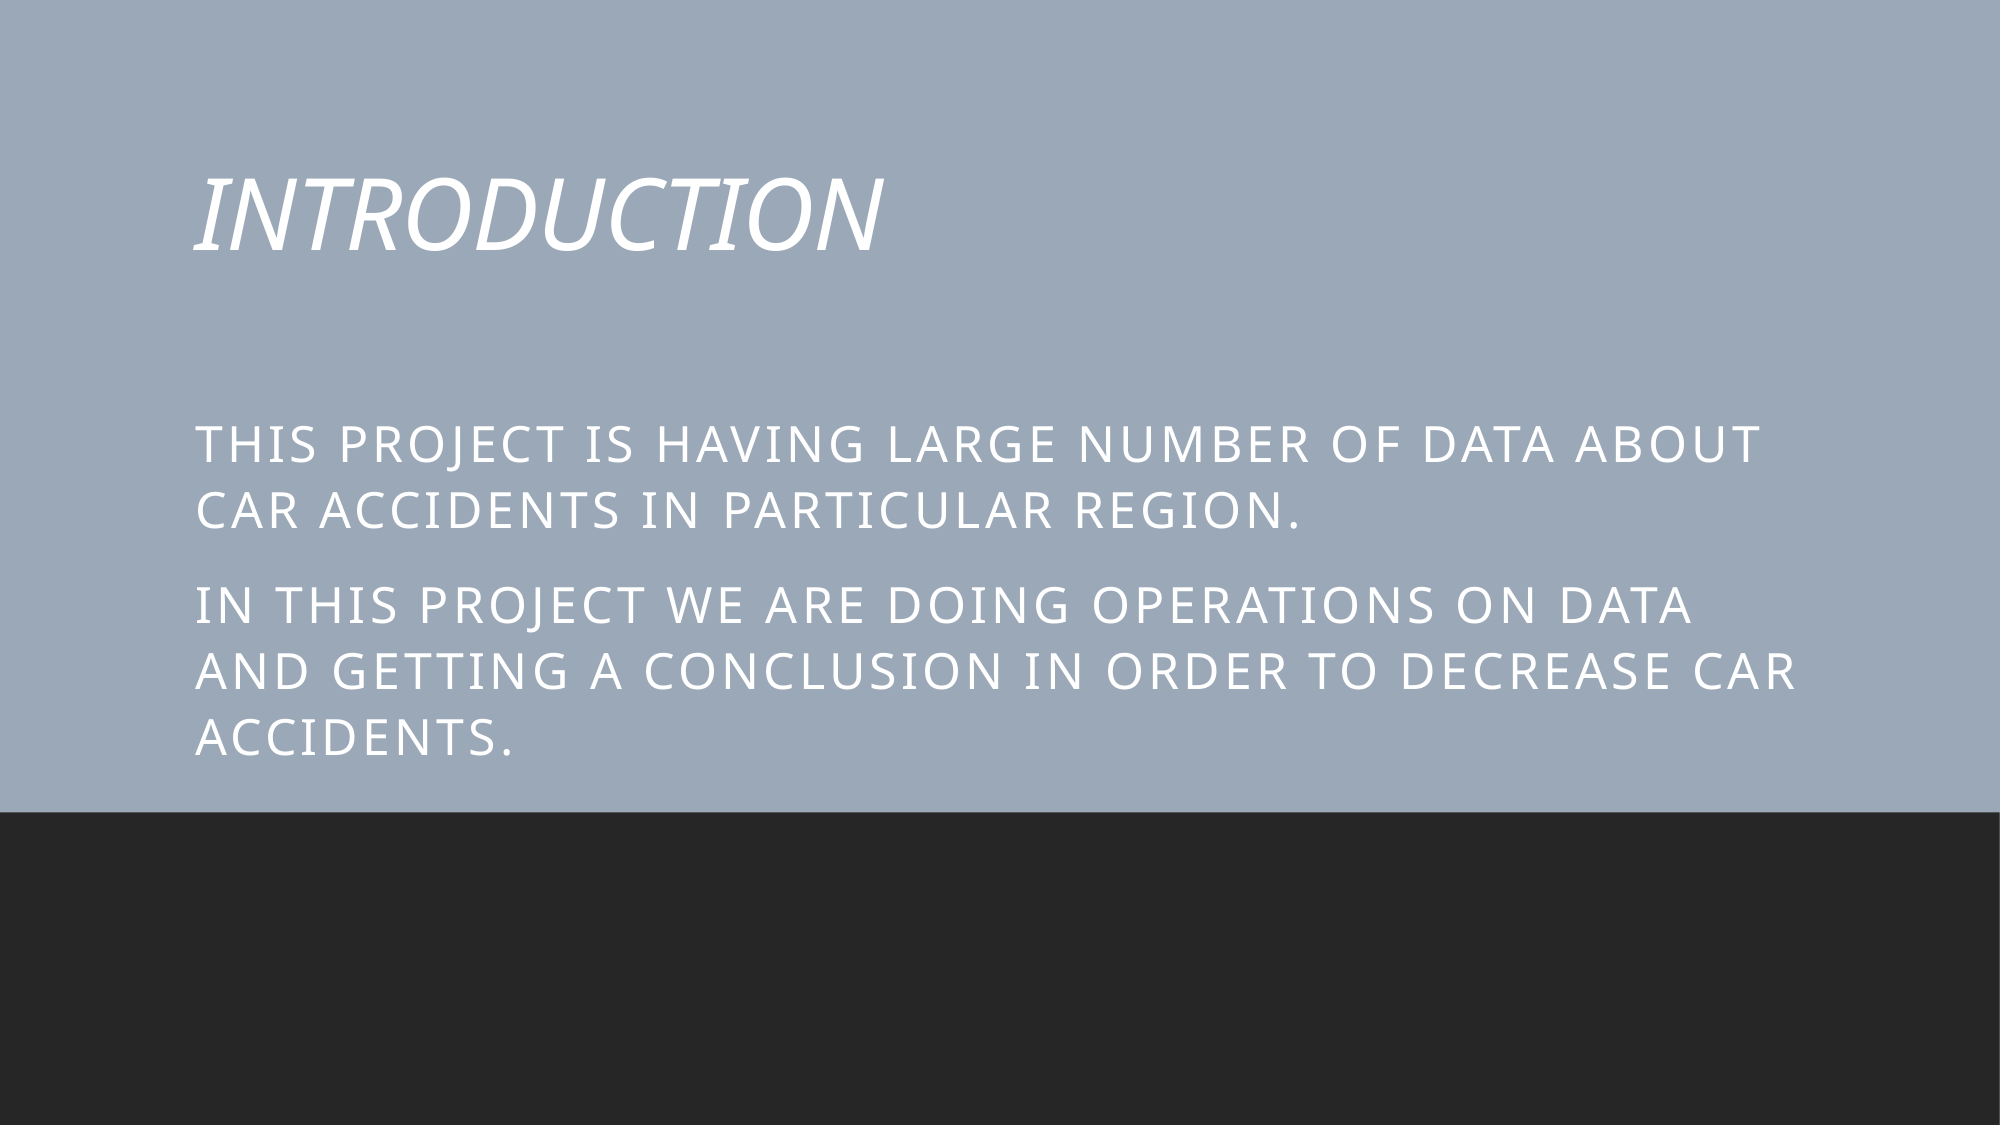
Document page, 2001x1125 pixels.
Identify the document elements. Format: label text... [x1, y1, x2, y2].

title INTRODUCTION [180, 124, 1830, 313]
text_box [0, 811, 2000, 1125]
text_box [0, 0, 2000, 811]
subtitle This project is having large number of data about car accidents in particular region. In this project we are doing operations on data and getting a conclusion in order to decrease car accidents. [180, 399, 1831, 1045]
